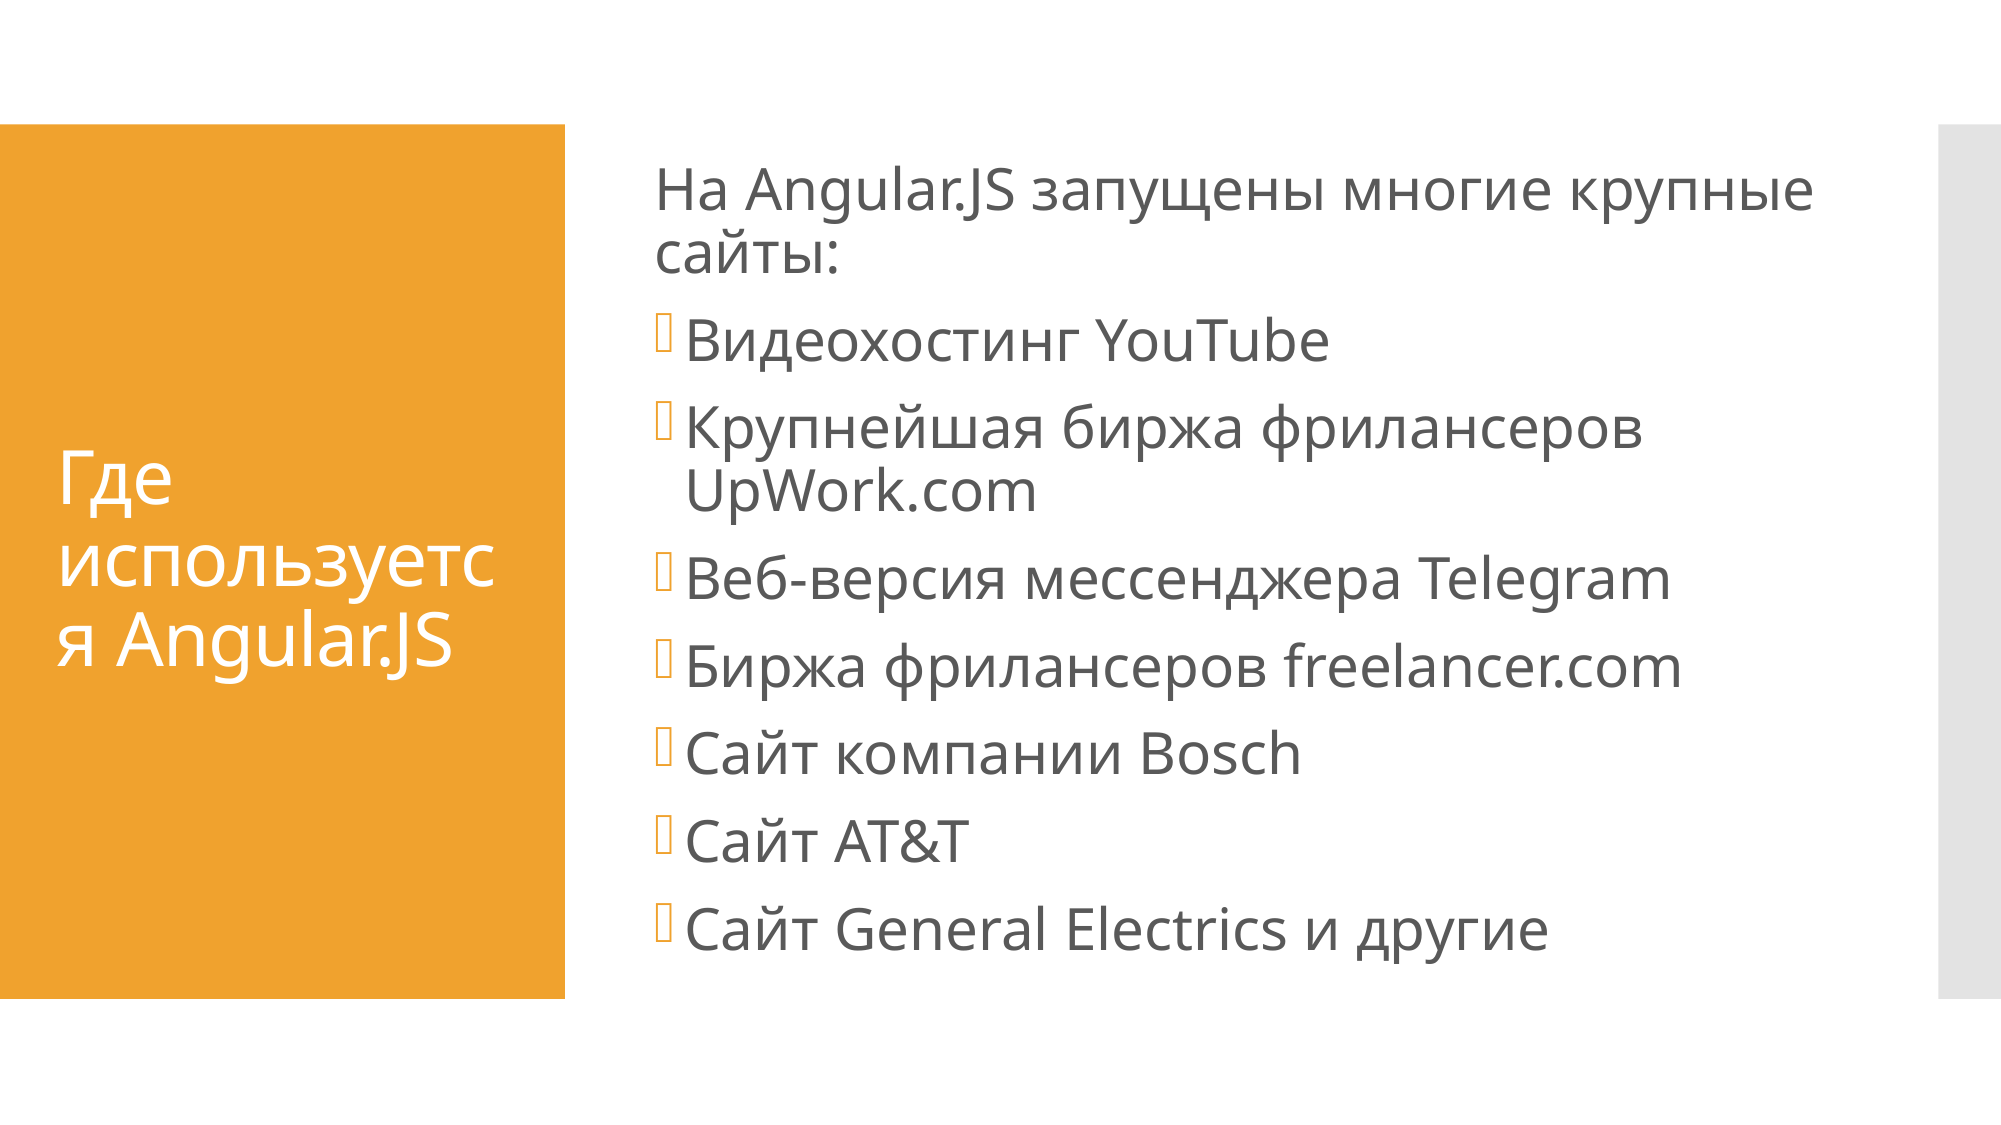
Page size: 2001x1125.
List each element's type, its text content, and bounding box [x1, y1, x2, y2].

list На Angular.JS запущены многие крупные сайты: Видеохостинг YouTube Крупнейшая биржа фрилансеров UpWork.com Веб-версия мессенджера Telegram Биржа фрилансеров freelancer.com Сайт компании Bosch Сайт AT&T Сайт General Electrics и другие [639, 81, 1900, 1042]
title Где используется Angular.JS [41, 184, 525, 940]
